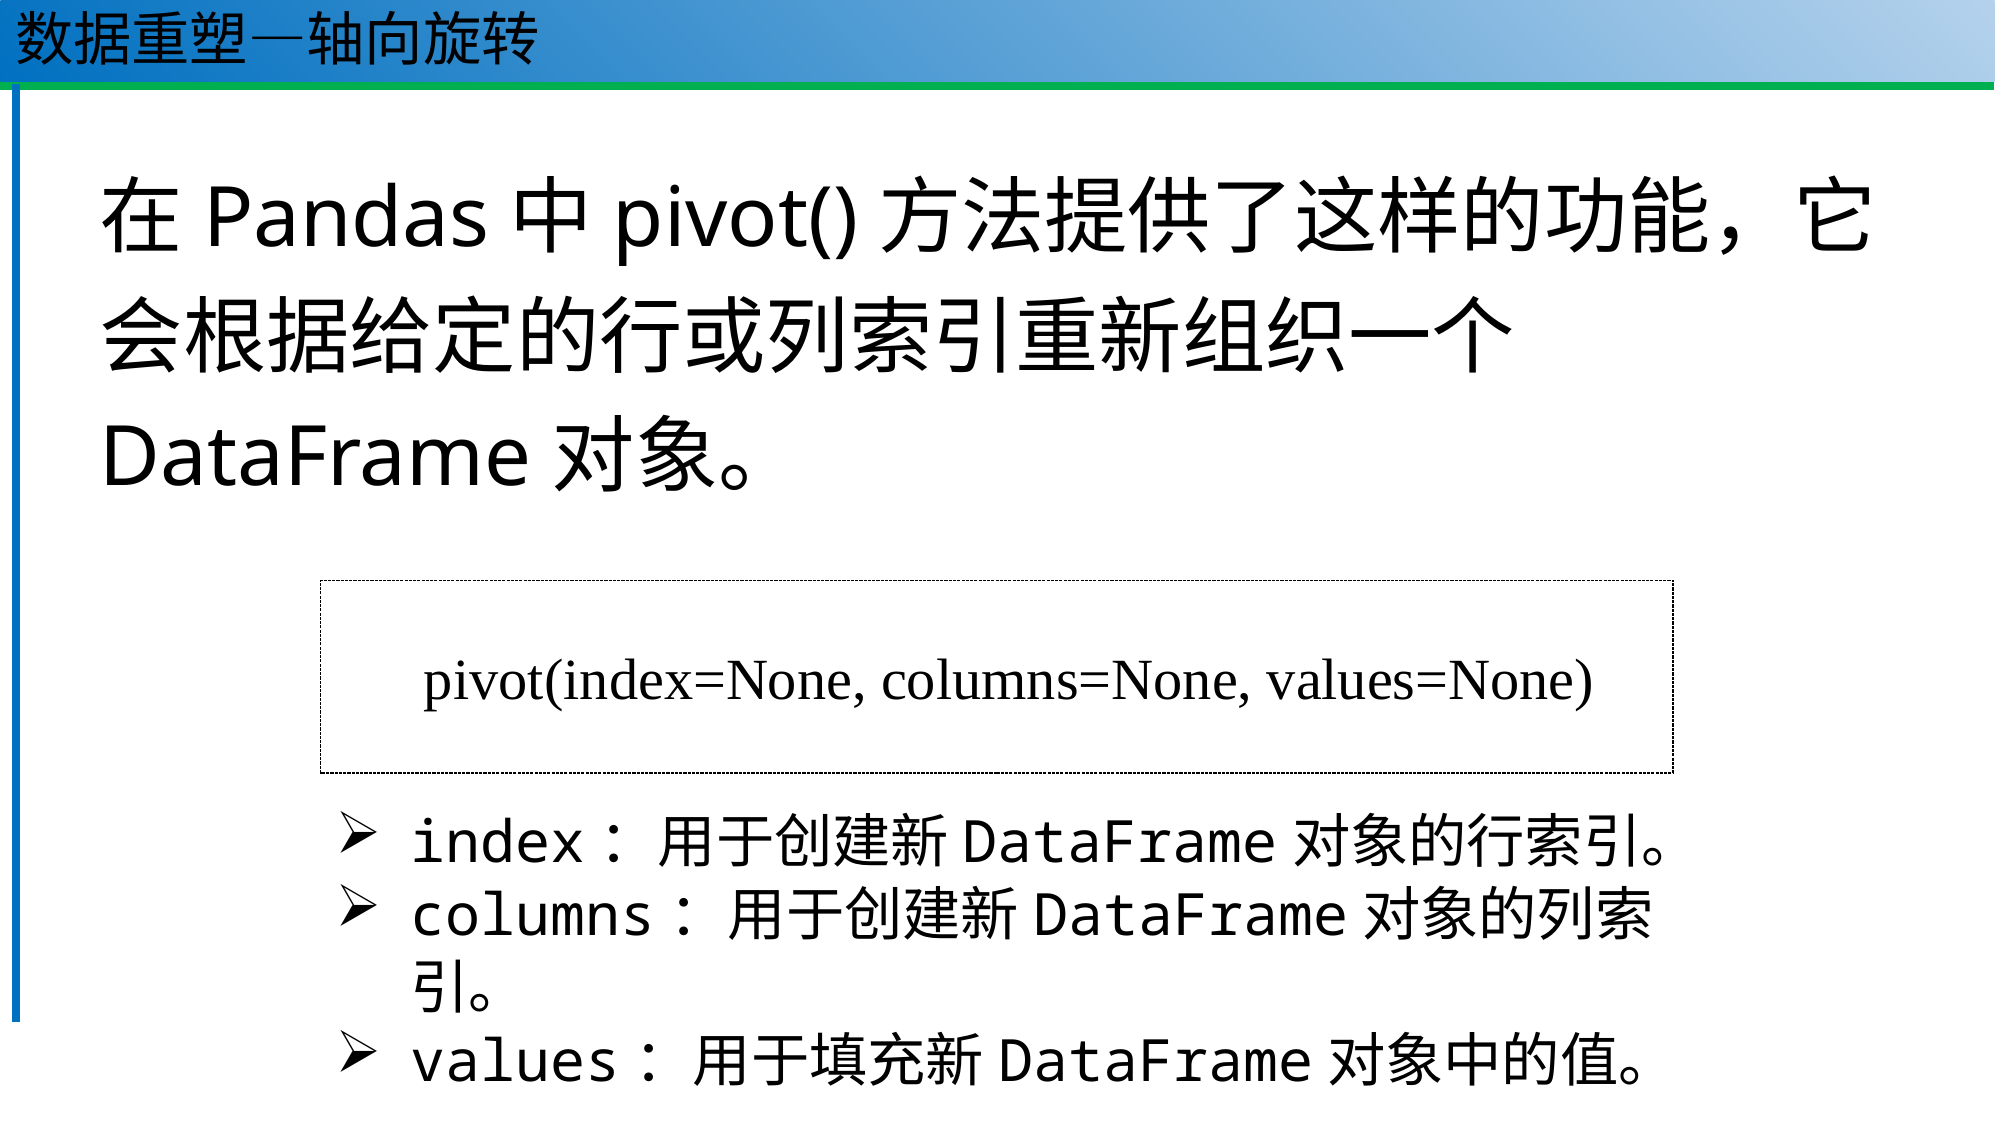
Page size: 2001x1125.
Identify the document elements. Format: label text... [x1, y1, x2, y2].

title 数据重塑—轴向旋转 [0, 0, 1995, 82]
text_box [320, 580, 1674, 774]
text_box index：用于创建新DataFrame对象的行索引。 columns：用于创建新DataFrame对象的列索引。 values：用于填充新DataFrame对象中的值。 [320, 794, 1674, 1101]
text_box 在Pandas中pivot()方法提供了这样的功能，它会根据给定的行或列索引重新组织一个DataFrame对象。 [85, 135, 1939, 510]
